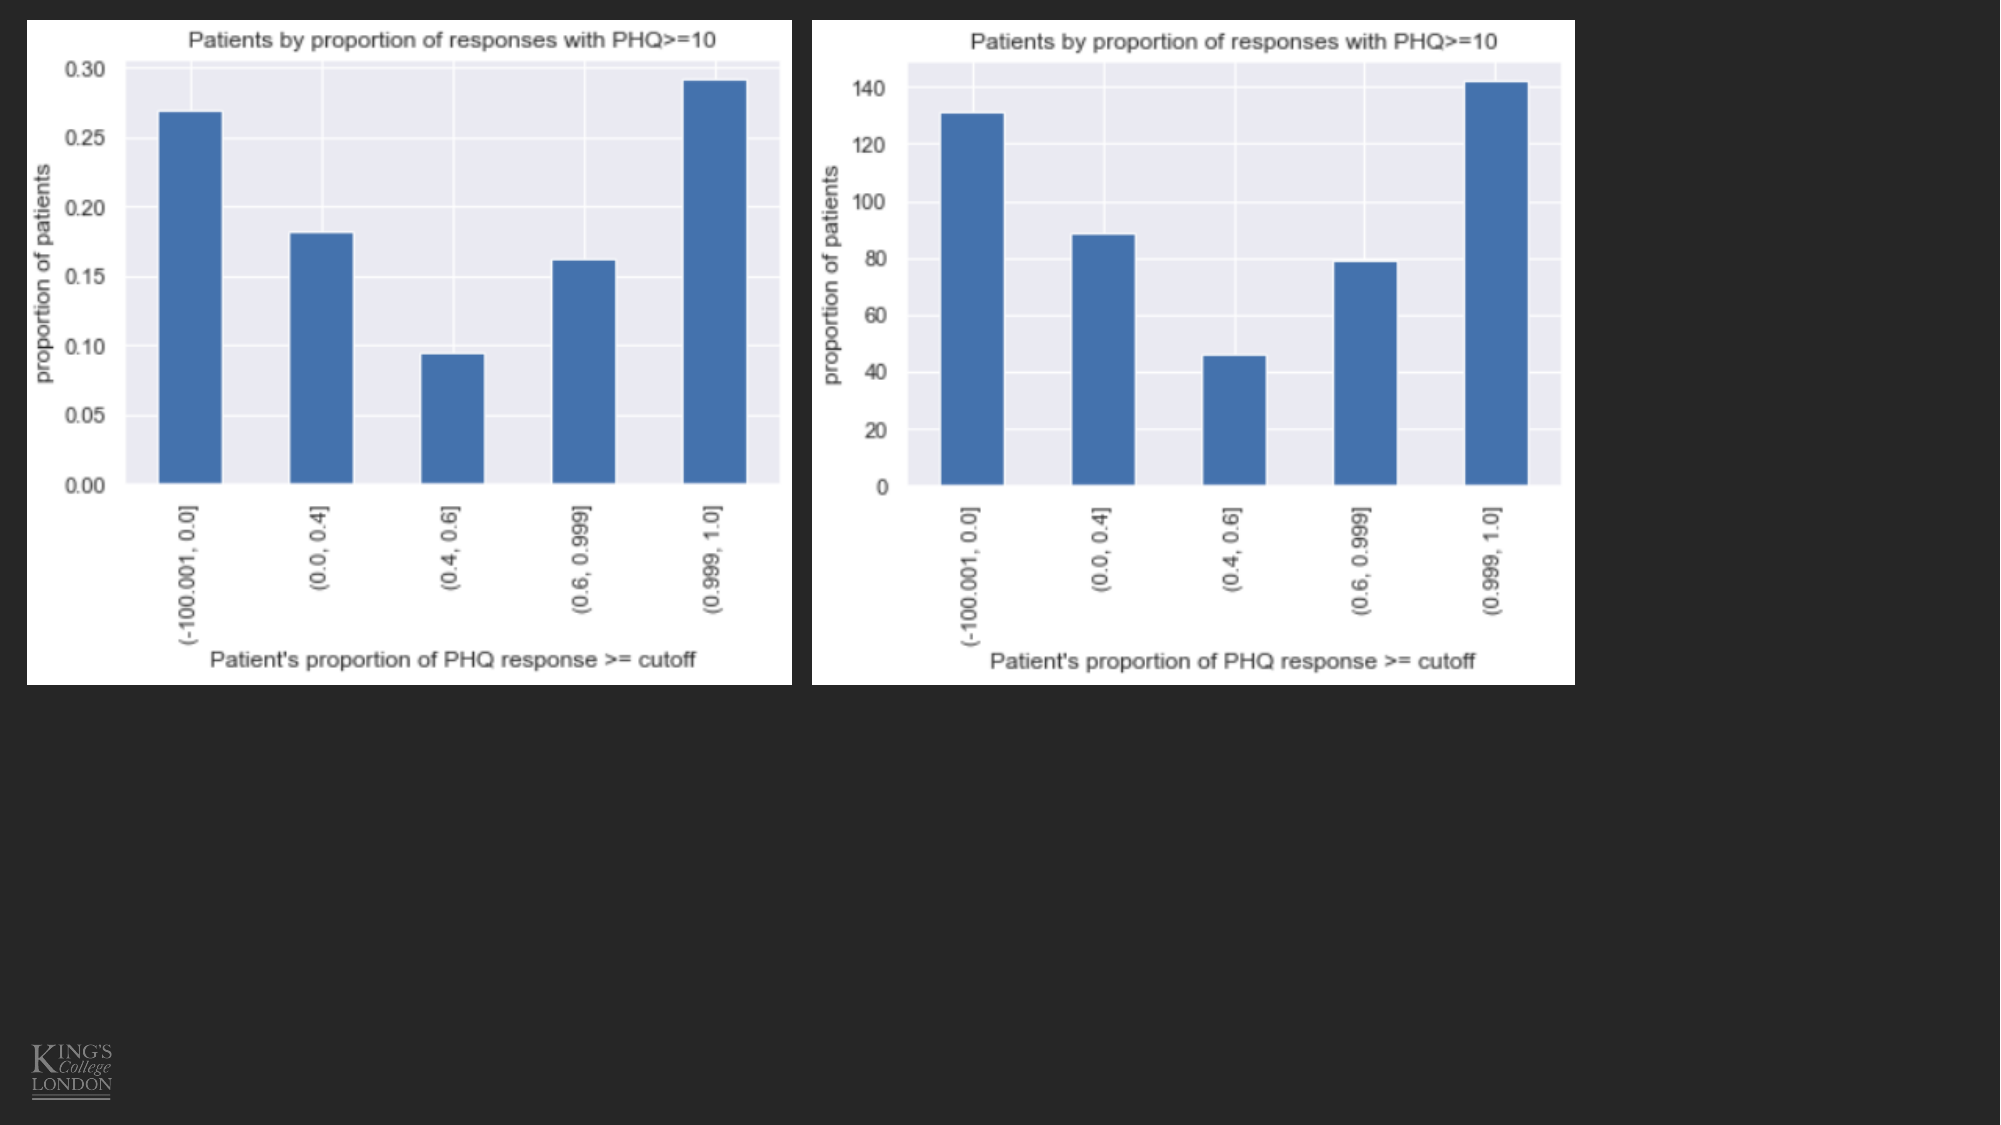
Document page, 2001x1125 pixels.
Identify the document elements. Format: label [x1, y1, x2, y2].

picture [811, 20, 1575, 686]
picture [31, 1044, 112, 1100]
picture [27, 20, 792, 686]
